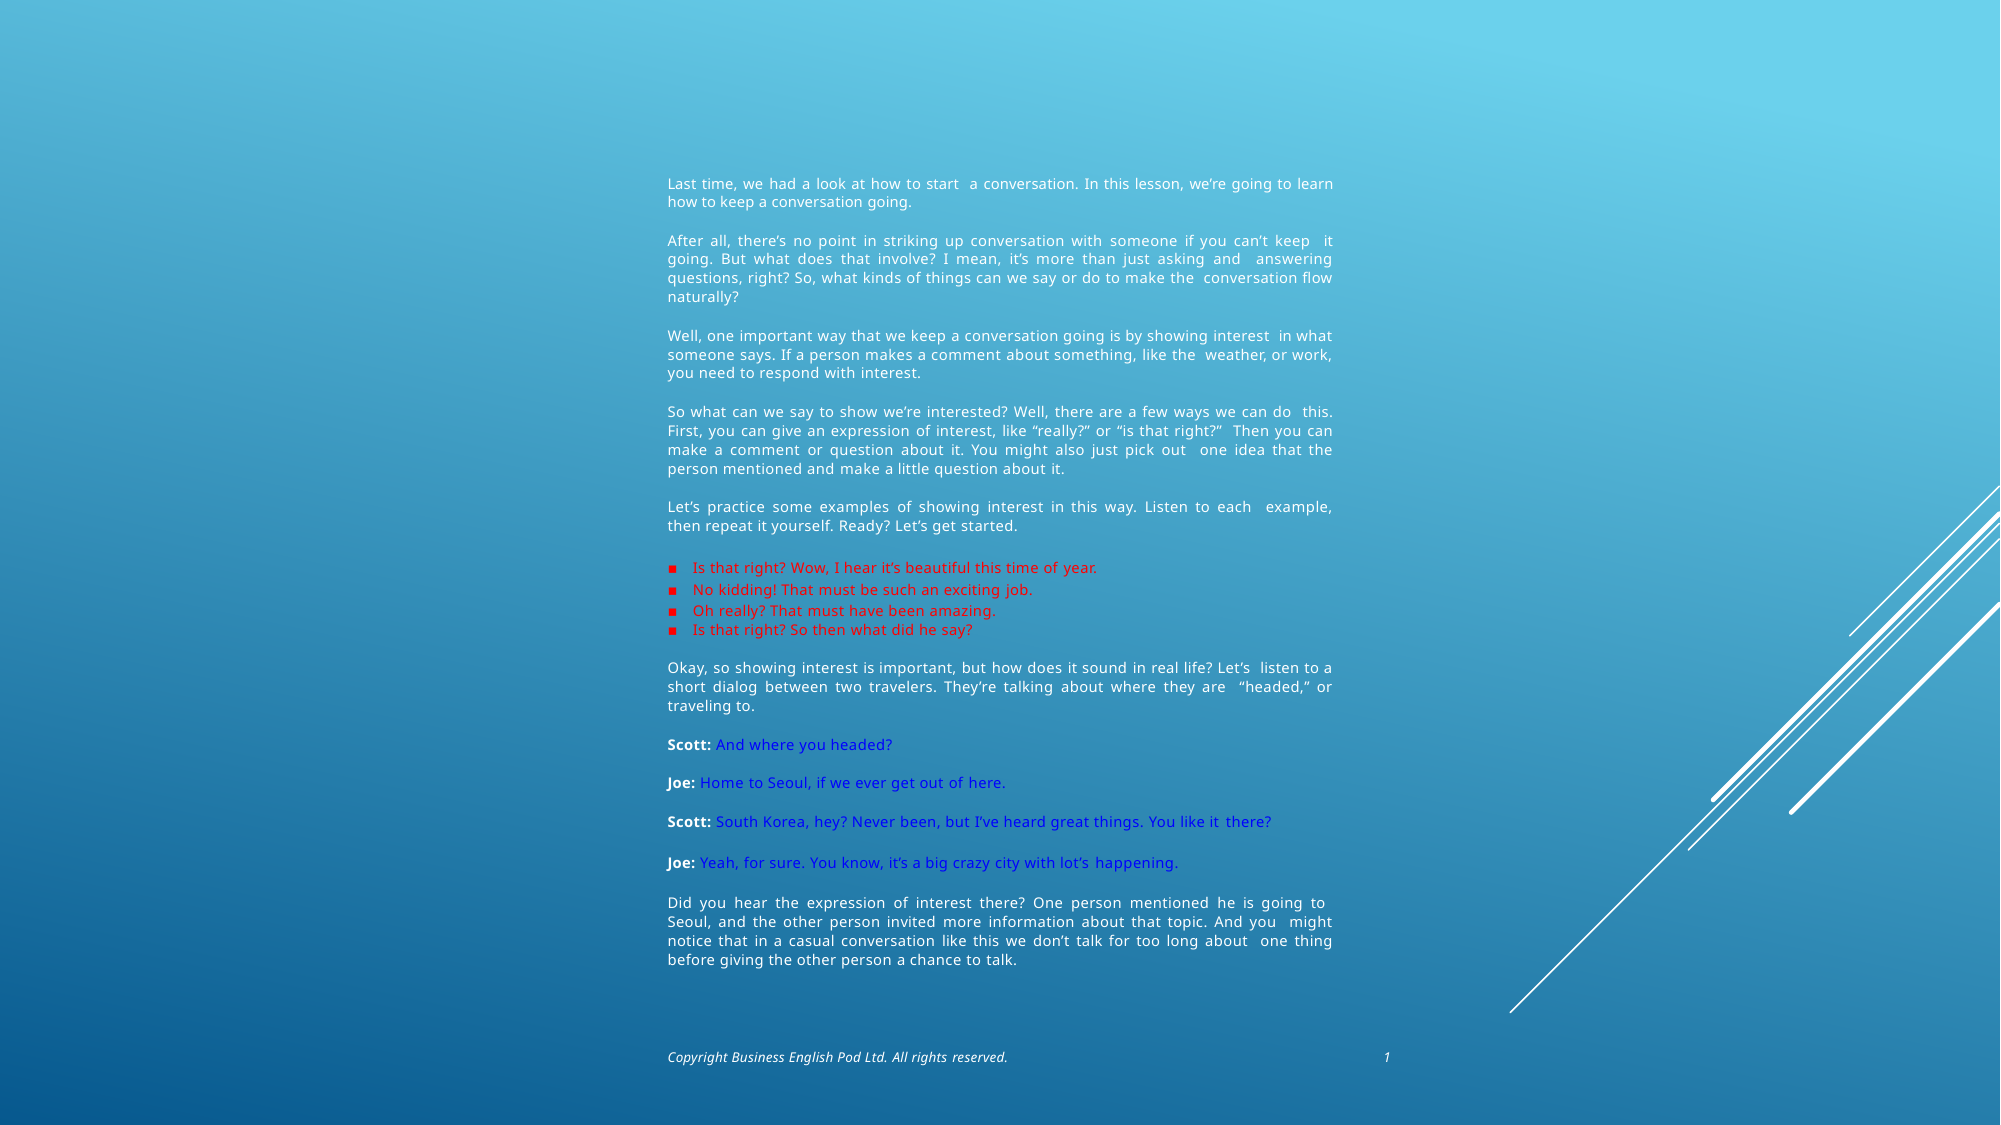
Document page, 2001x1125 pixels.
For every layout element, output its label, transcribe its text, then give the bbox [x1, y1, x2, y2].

text_box 1 [1381, 1048, 1394, 1065]
text_box Copyright Business English Pod Ltd. All rights reserved. [666, 1048, 1066, 1065]
text_box Last time, we had a look at how to start a conversation. In this lesson, we’re going to learn how to keep a conversation going. After all, there’s no point in striking up conversation with someone if you can’t keep it going. But what does that involve? I mean, it’s more than just asking and answering questions, right? So, what kinds of things can we say or do to make the conversation flow naturally? Well, one important way that we keep a conversation going is by showing interest in what someone says. If a person makes a comment about something, like the weather, or work, you need to respond with interest. So what can we say to show we’re interested? Well, there are a few ways we can do this. First, you can give an expression of interest, like “really?” or “is that right?” Then you can make a comment or question about it. You might also just pick out one idea that the person mentioned and make a little question about it. Let’s practice some examples of showing interest in this way. Listen to each example, then repeat it yourself. Ready? Let’s get started. Is that right? Wow, I hear it’s beautiful this time of year. No kidding! That must be such an exciting job. Oh really? That must have been amazing. Is that right? So then what did he say? Okay, so showing interest is important, but how does it sound in real life? Let’s listen to a short dialog between two travelers. They’re talking about where they are “headed,” or traveling to. Scott: And where you headed? Joe: Home to Seoul, if we ever get out of here. Scott: South Korea, hey? Never been, but I’ve heard great things. You like it there? Joe: Yeah, for sure. You know, it’s a big crazy city with lot’s happening. Did you hear the expression of interest there? One person mentioned he is going to Seoul, and the other person invited more information about that topic. And you might notice that in a casual conversation like this we don’t talk for too long about one thing before giving the other person a chance to talk. [666, 175, 1334, 969]
